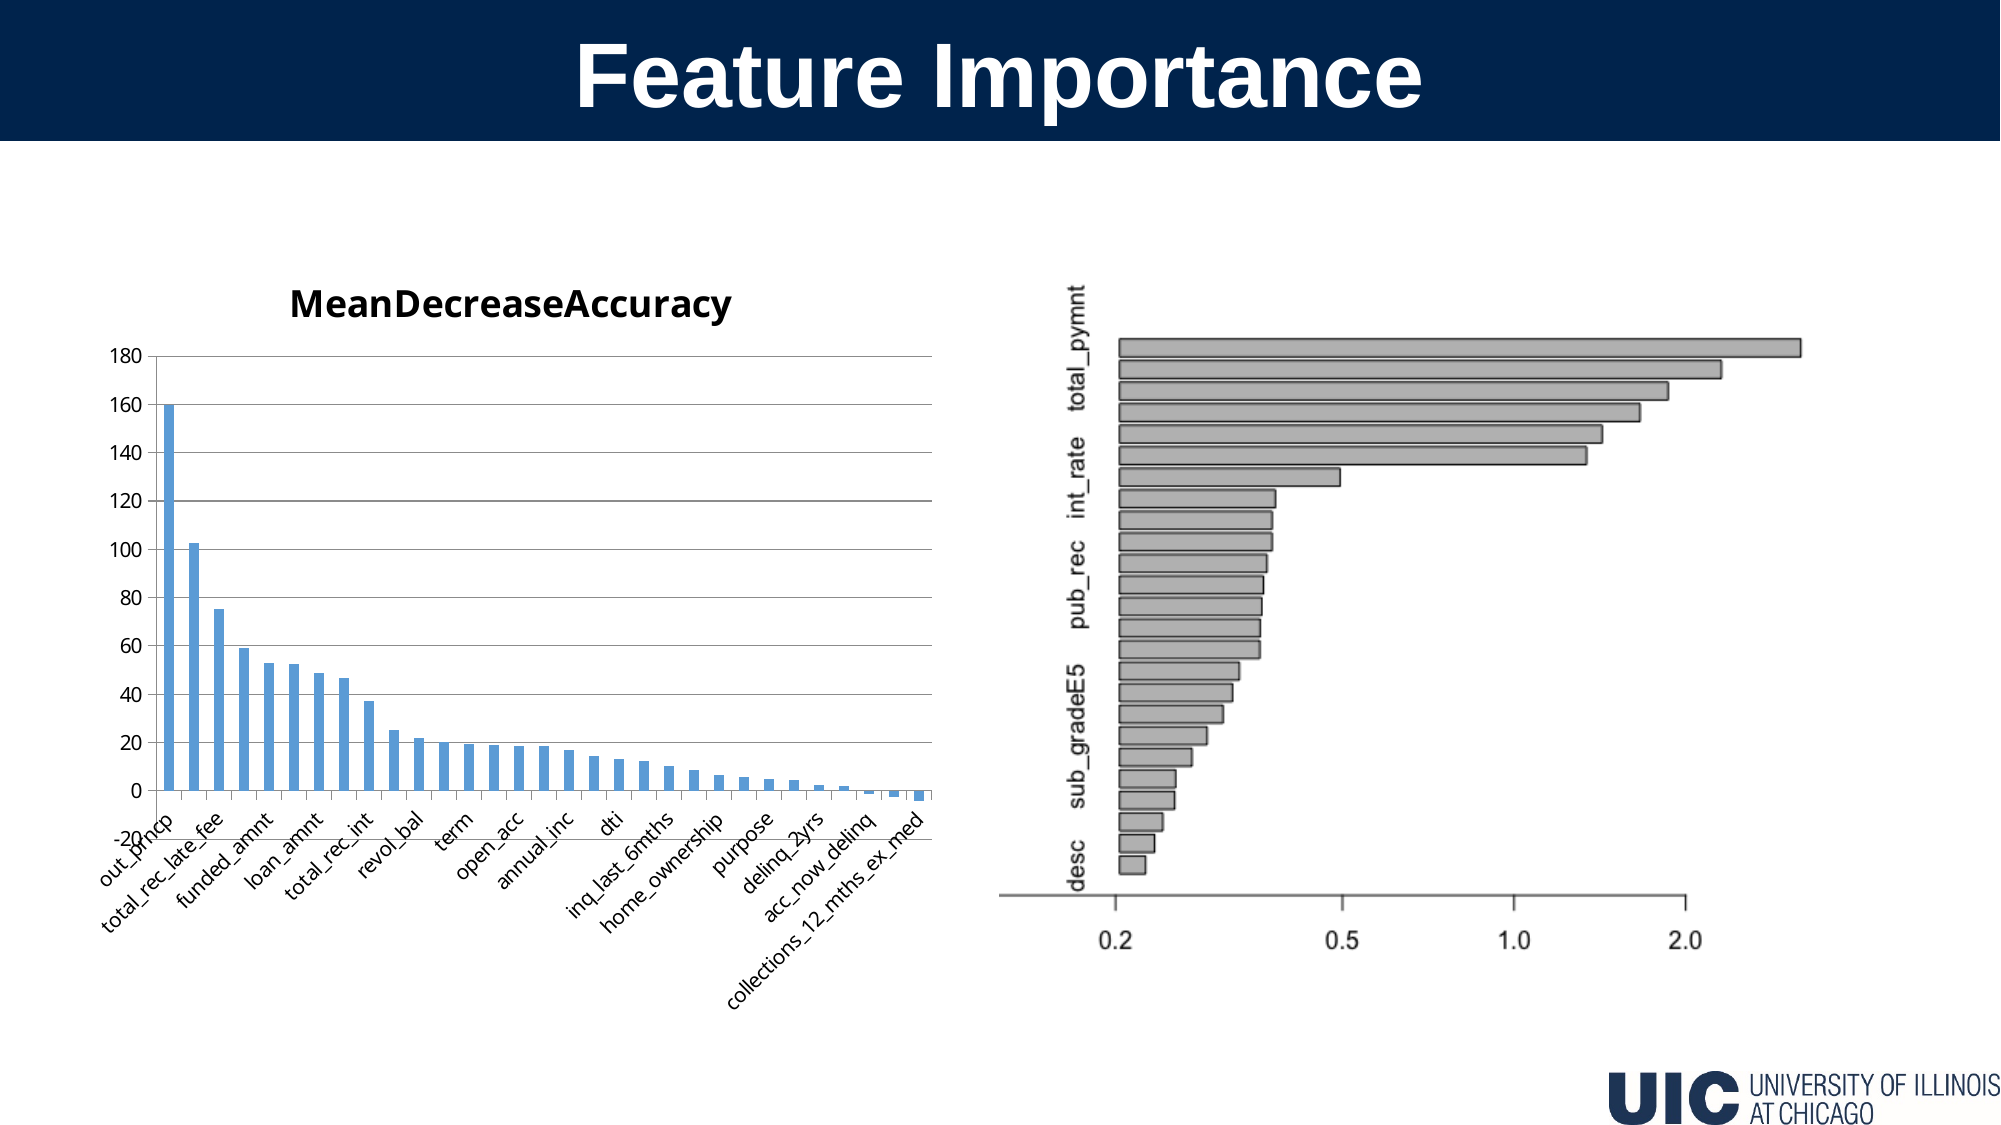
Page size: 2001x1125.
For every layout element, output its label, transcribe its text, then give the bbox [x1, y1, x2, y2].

text_box Feature Importance [0, 0, 2000, 141]
chart [72, 242, 949, 1046]
picture [1609, 1071, 2000, 1125]
picture [999, 197, 1863, 1046]
